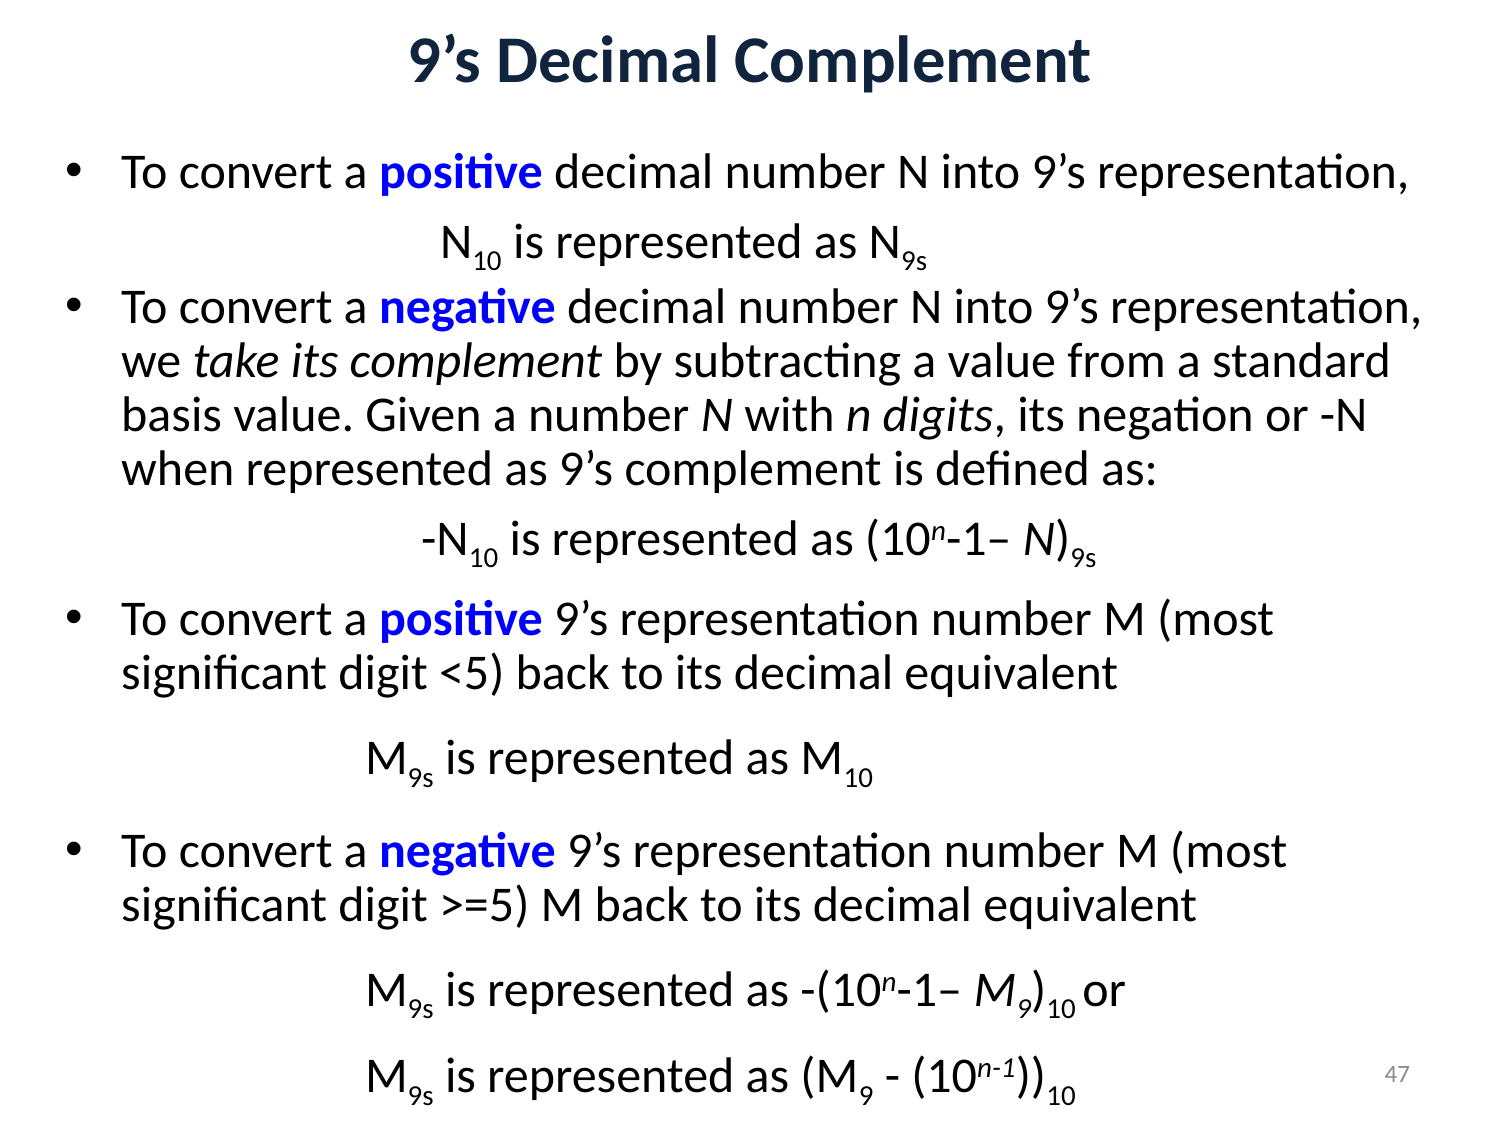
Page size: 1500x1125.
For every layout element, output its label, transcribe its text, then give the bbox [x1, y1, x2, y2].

list To convert a positive decimal number N into 9’s representation, N10 is represented as N9s To convert a negative decimal number N into 9’s representation, we take its complement by subtracting a value from a standard basis value. Given a number N with n digits, its negation or -N when represented as 9’s complement is defined as: -N10 is represented as (10n-1– N)9s To convert a positive 9’s representation number M (most significant digit <5) back to its decimal equivalent M9s is represented as M10 To convert a negative 9’s representation number M (most significant digit >=5) M back to its decimal equivalent M9s is represented as -(10n-1– M9)10 or M9s is represented as (M9 - (10n-1))10 [50, 137, 1475, 975]
slide_number 47 [1074, 1042, 1425, 1103]
title 9’s Decimal Complement [0, 0, 1500, 113]
